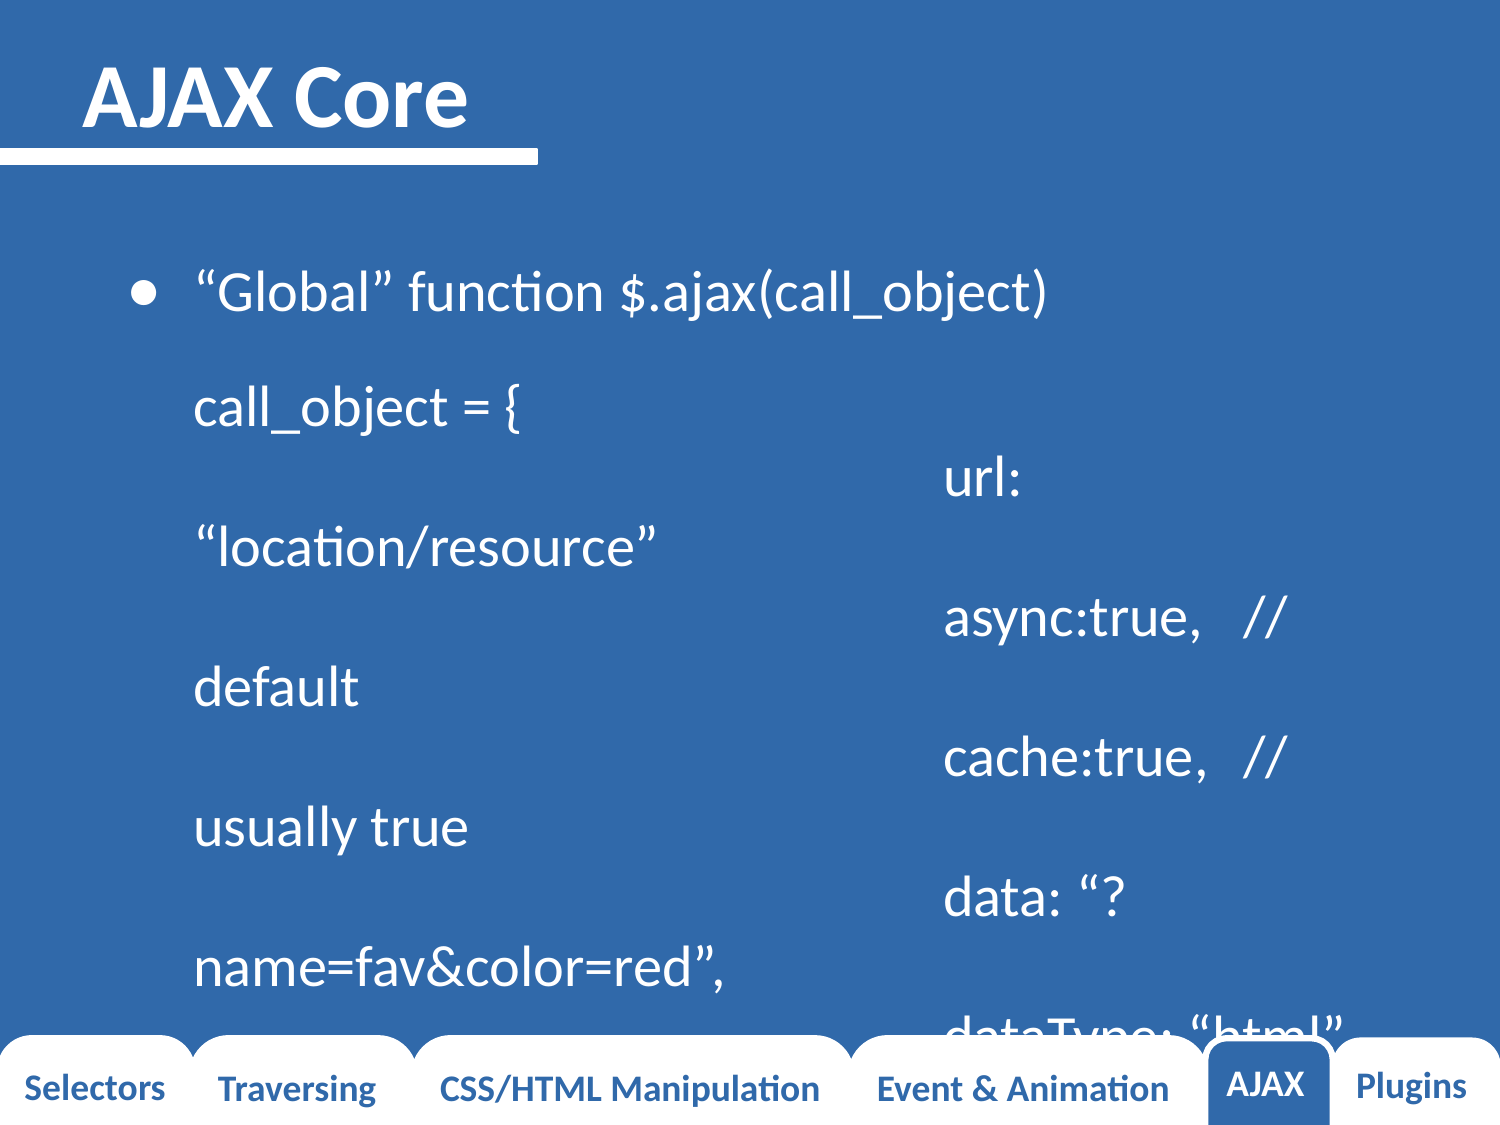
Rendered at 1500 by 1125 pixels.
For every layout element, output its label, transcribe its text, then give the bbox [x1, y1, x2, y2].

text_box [0, 1037, 1500, 1125]
title AJAX Core [67, 12, 1362, 184]
list “Global” function $.ajax(call_object) call_object = { url: “location/resource” async:true, // default cache:true, // usually true data: “?name=fav&color=red”, dataType: “html”, type: “GET” // default ... } [103, 253, 1397, 968]
text_box [0, 149, 537, 165]
